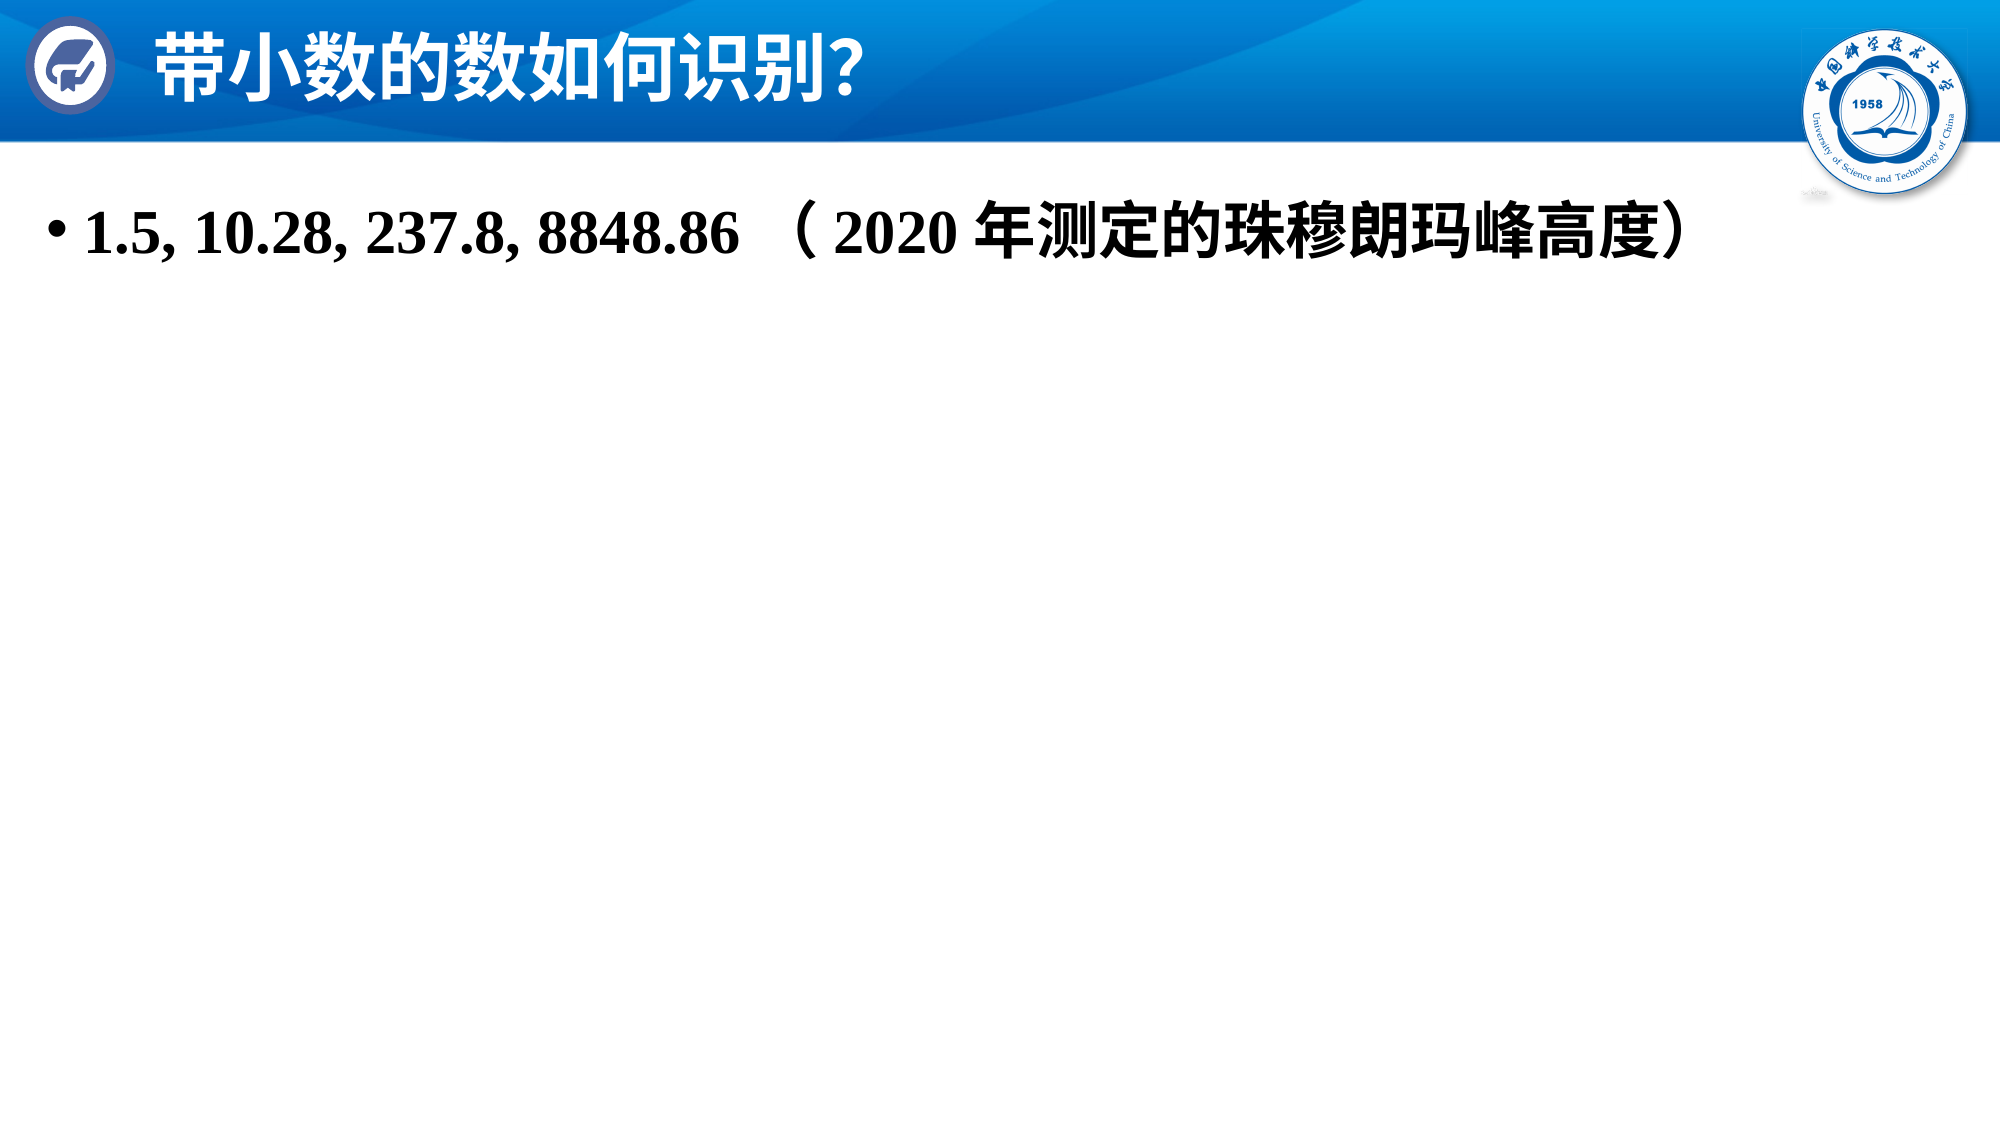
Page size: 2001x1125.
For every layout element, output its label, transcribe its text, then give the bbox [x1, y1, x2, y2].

title 带小数的数如何识别？ [137, 10, 1707, 132]
picture [0, 0, 2000, 204]
list 1.5, 10.28, 237.8, 8848.86（2020年测定的珠穆朗玛峰高度） [31, 172, 1966, 1031]
